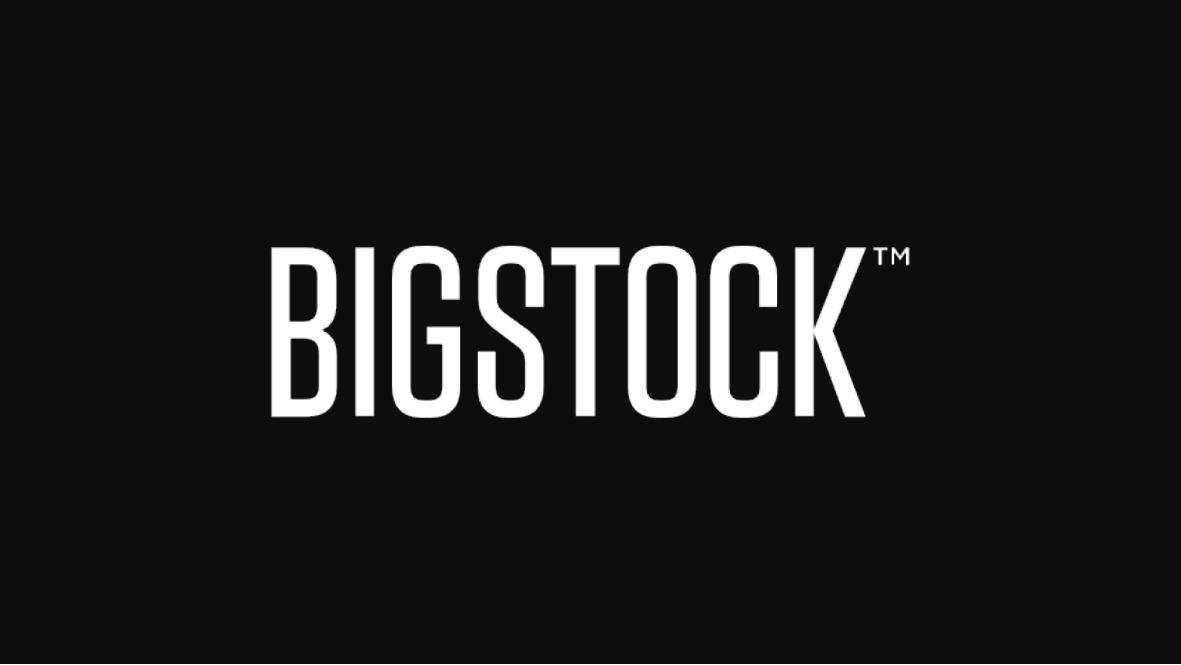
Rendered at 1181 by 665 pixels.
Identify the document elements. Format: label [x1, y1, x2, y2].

picture [265, 240, 916, 424]
